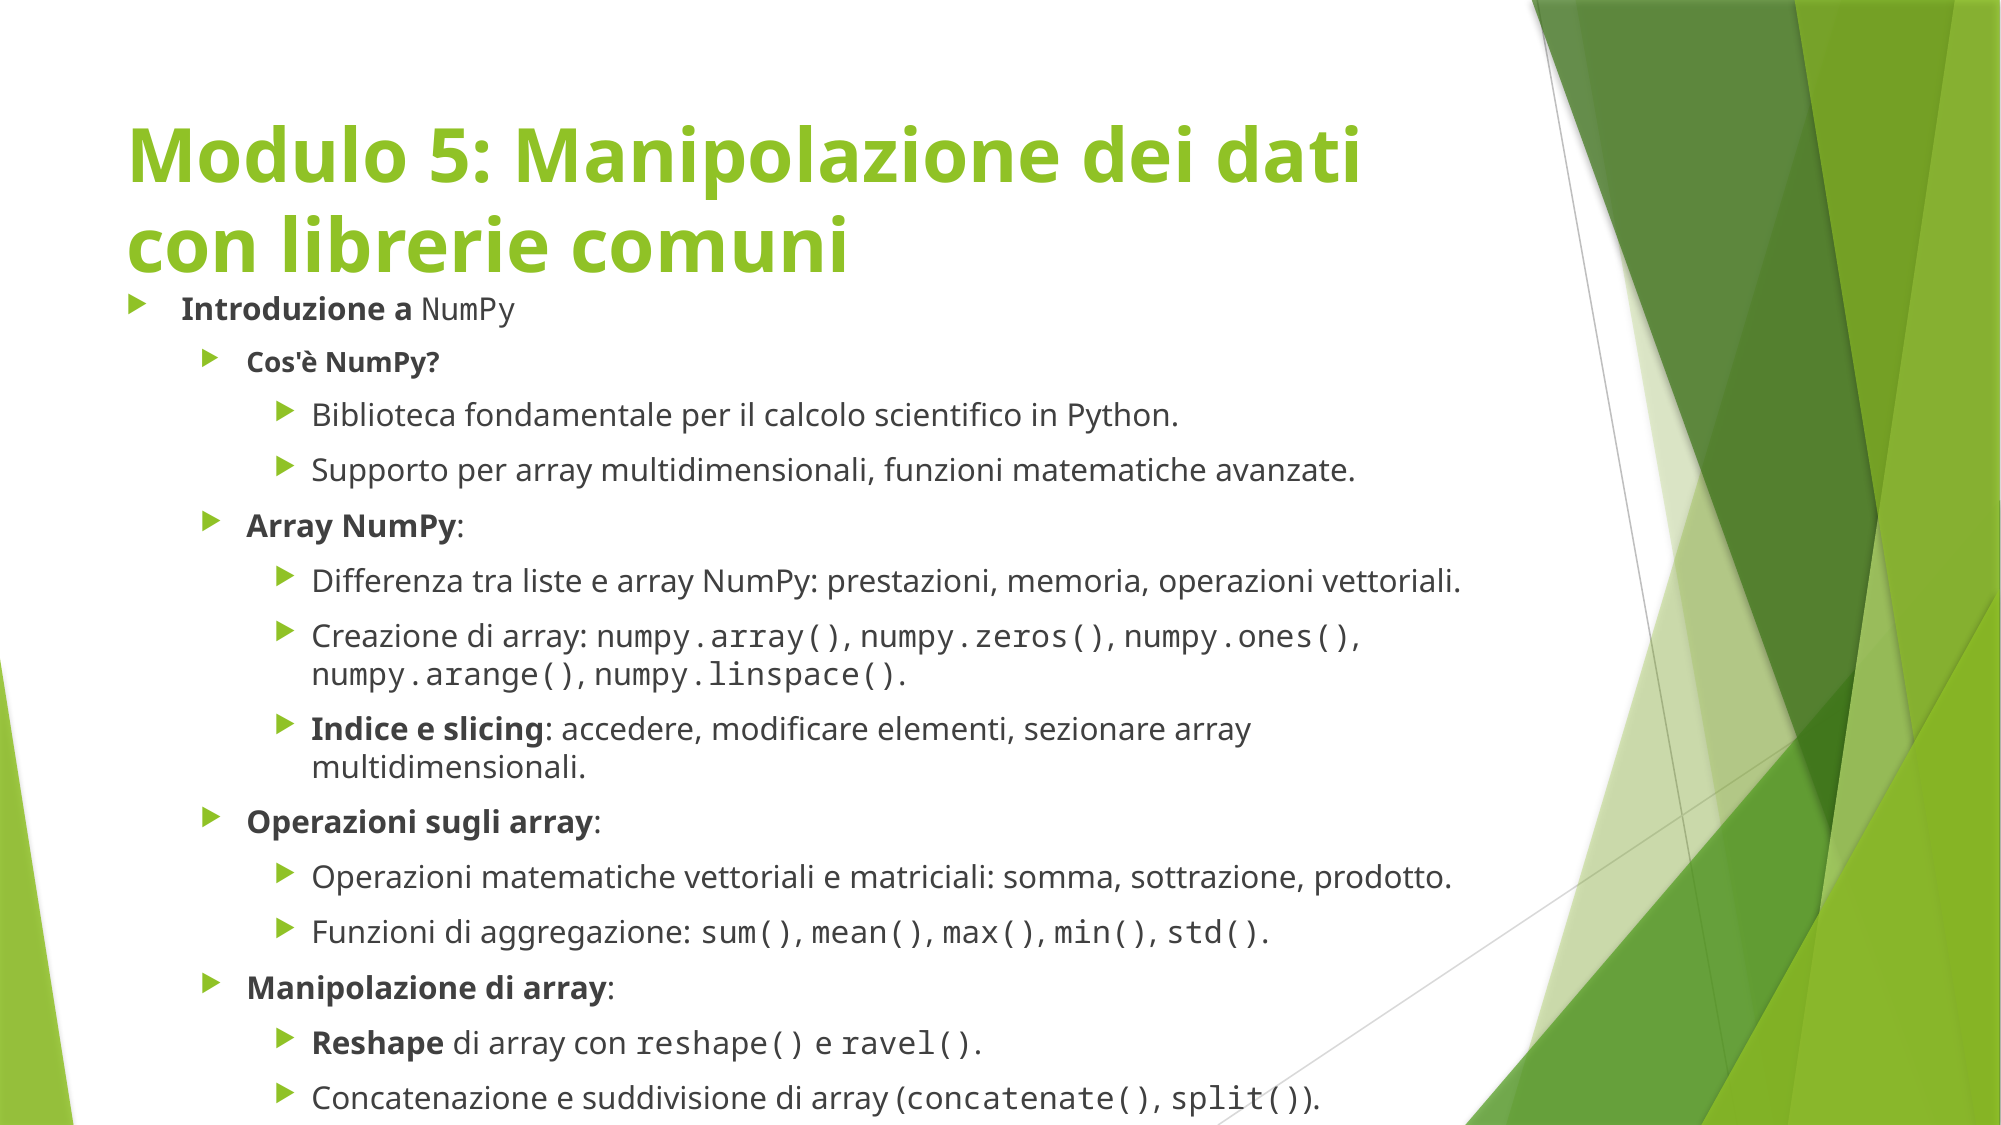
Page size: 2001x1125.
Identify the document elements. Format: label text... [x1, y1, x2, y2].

title Modulo 5: Manipolazione dei dati con librerie comuni [111, 99, 1522, 281]
list Introduzione a NumPy Cos'è NumPy? Biblioteca fondamentale per il calcolo scientifico in Python. Supporto per array multidimensionali, funzioni matematiche avanzate. Array NumPy: Differenza tra liste e array NumPy: prestazioni, memoria, operazioni vettoriali. Creazione di array: numpy.array(), numpy.zeros(), numpy.ones(), numpy.arange(), numpy.linspace(). Indice e slicing: accedere, modificare elementi, sezionare array multidimensionali. Operazioni sugli array: Operazioni matematiche vettoriali e matriciali: somma, sottrazione, prodotto. Funzioni di aggregazione: sum(), mean(), max(), min(), std(). Manipolazione di array: Reshape di array con reshape() e ravel(). Concatenazione e suddivisione di array (concatenate(), split()). [111, 281, 1522, 1125]
